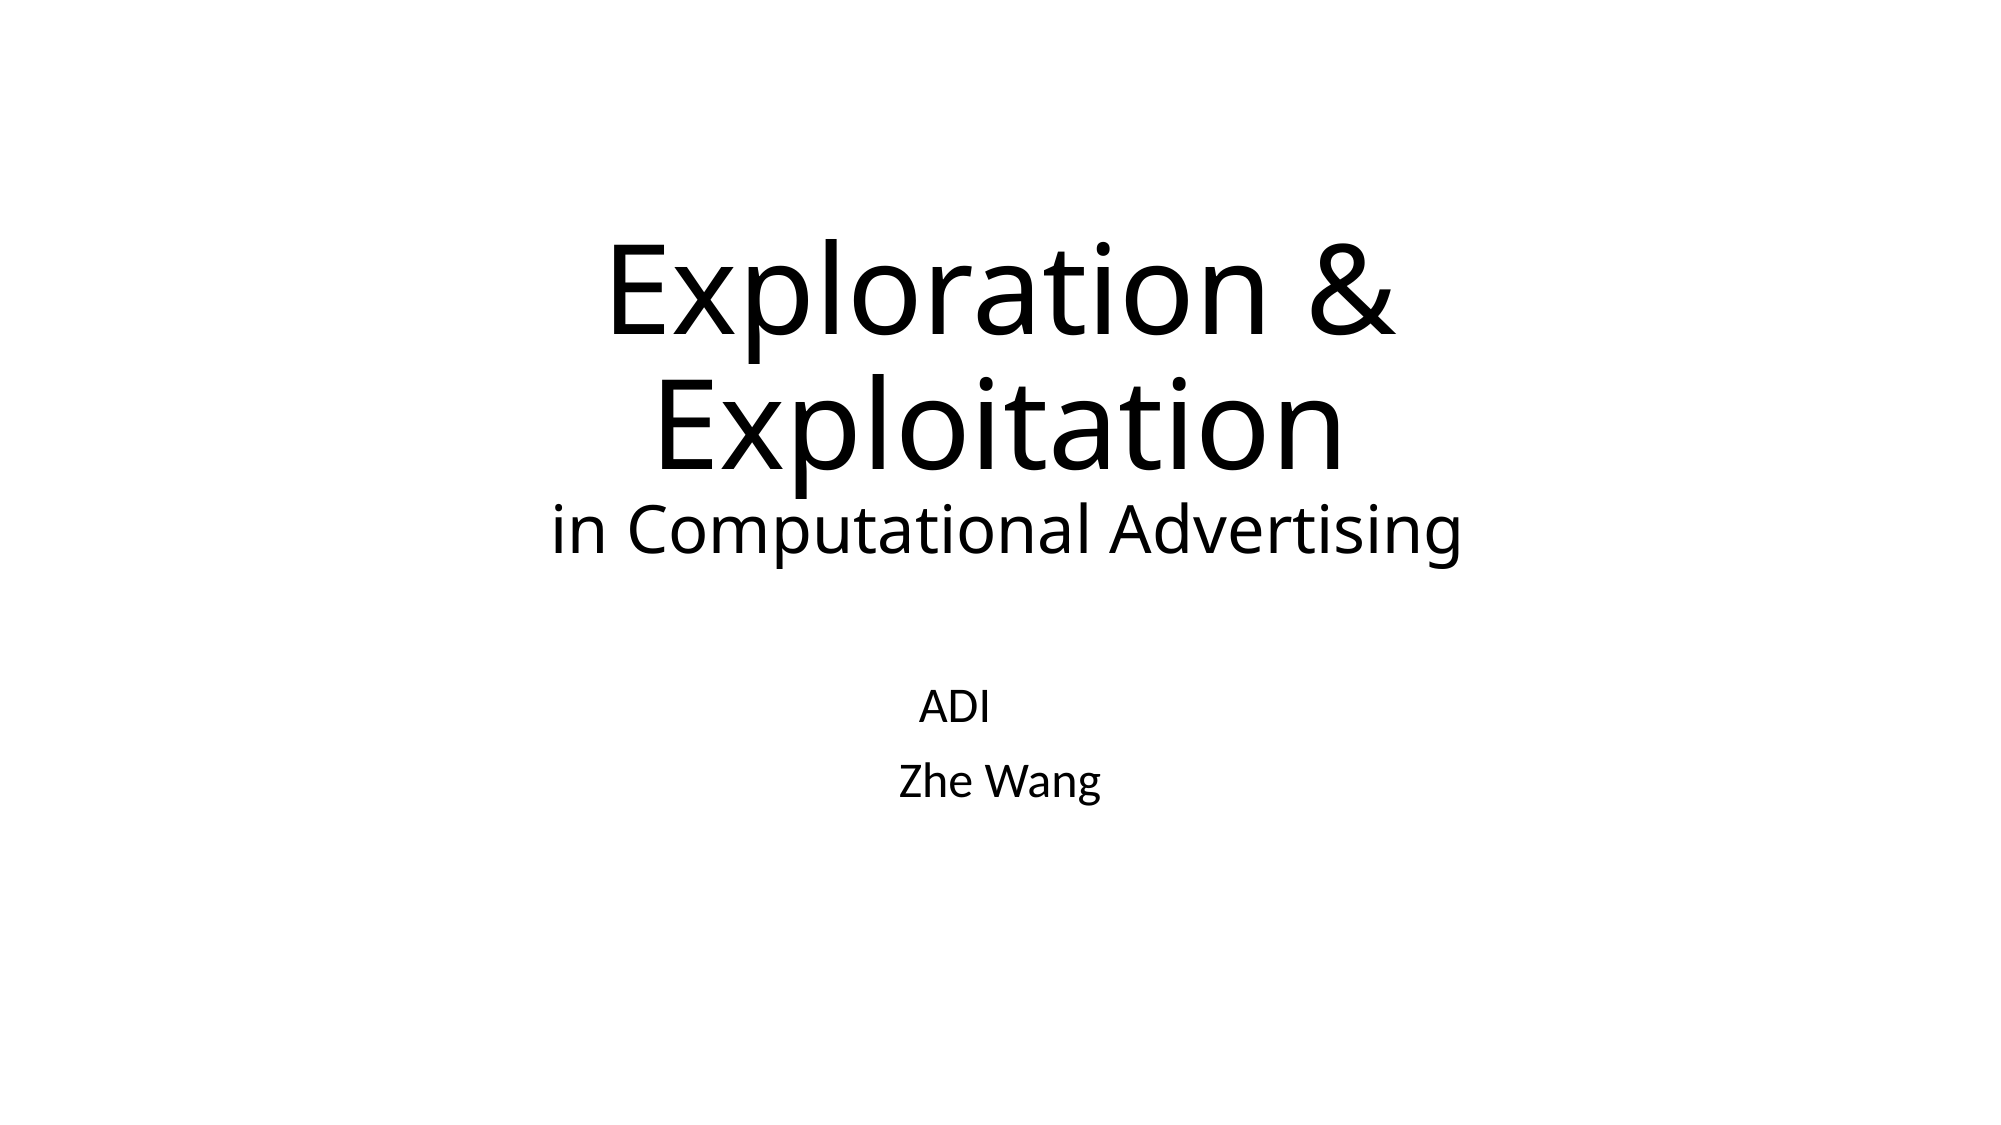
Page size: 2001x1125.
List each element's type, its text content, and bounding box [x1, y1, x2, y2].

title Exploration & Exploitation in Computational Advertising [249, 184, 1750, 576]
subtitle ADI Zhe Wang [249, 590, 1750, 863]
